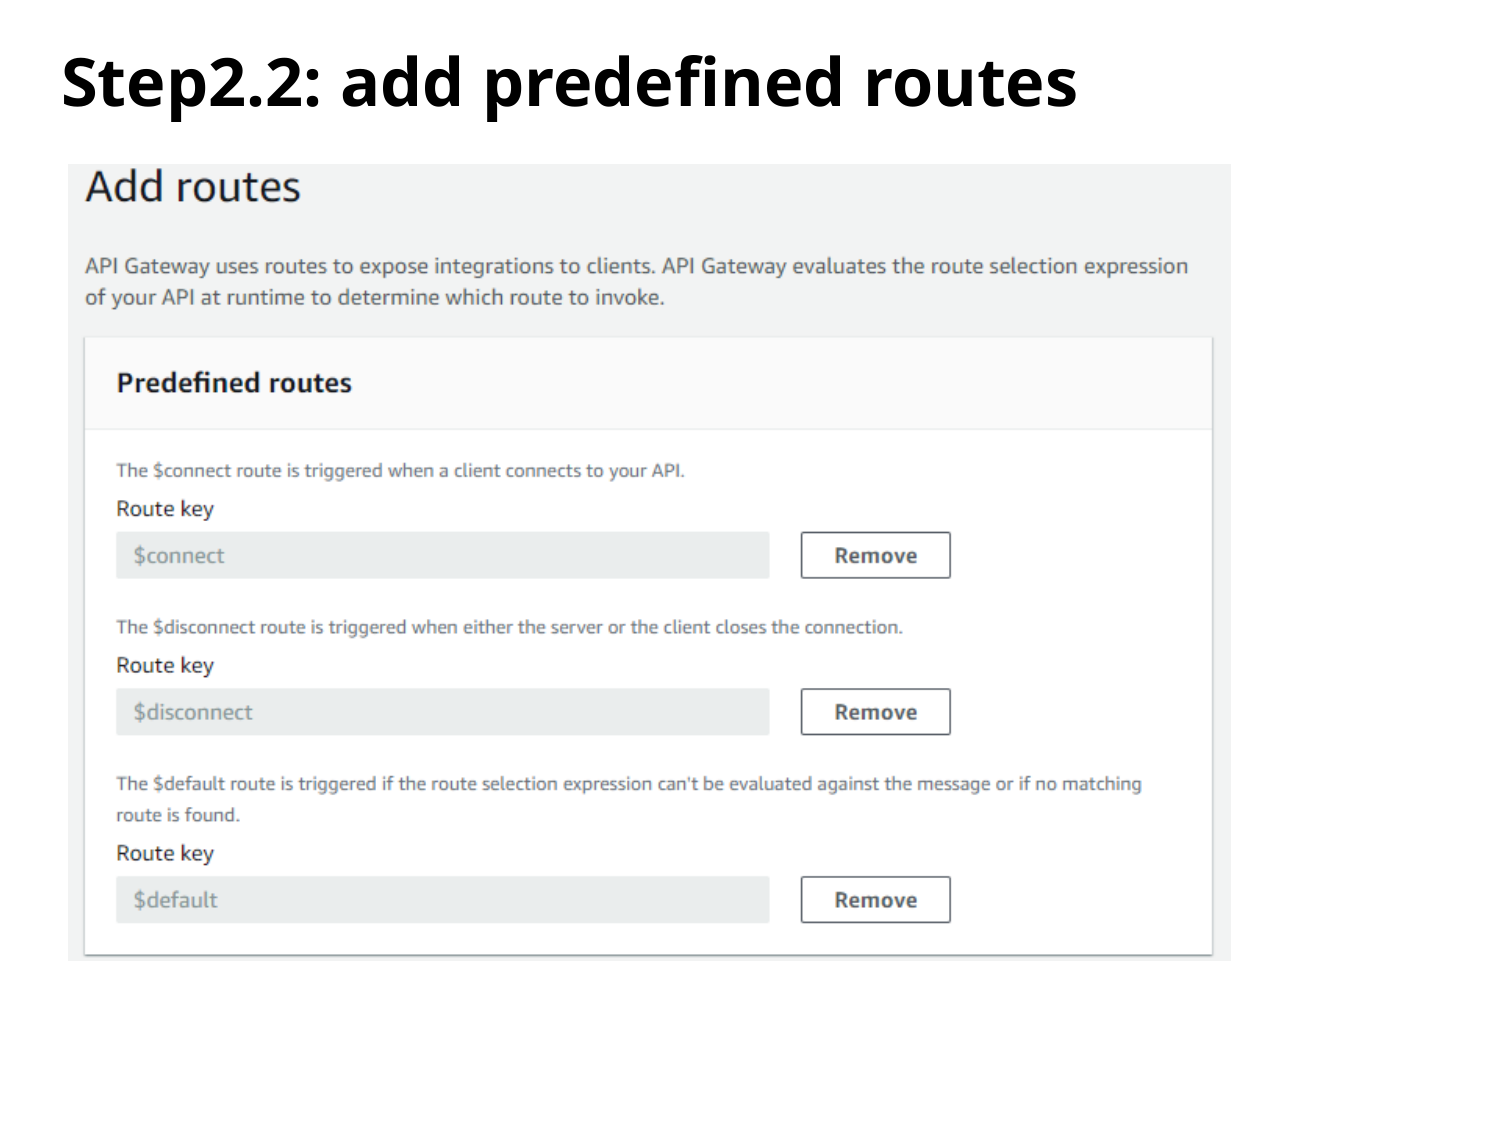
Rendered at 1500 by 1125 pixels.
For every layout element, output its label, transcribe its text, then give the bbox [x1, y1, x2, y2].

title Step2.2: add predefined routes [46, 40, 1107, 129]
picture [67, 164, 1231, 961]
